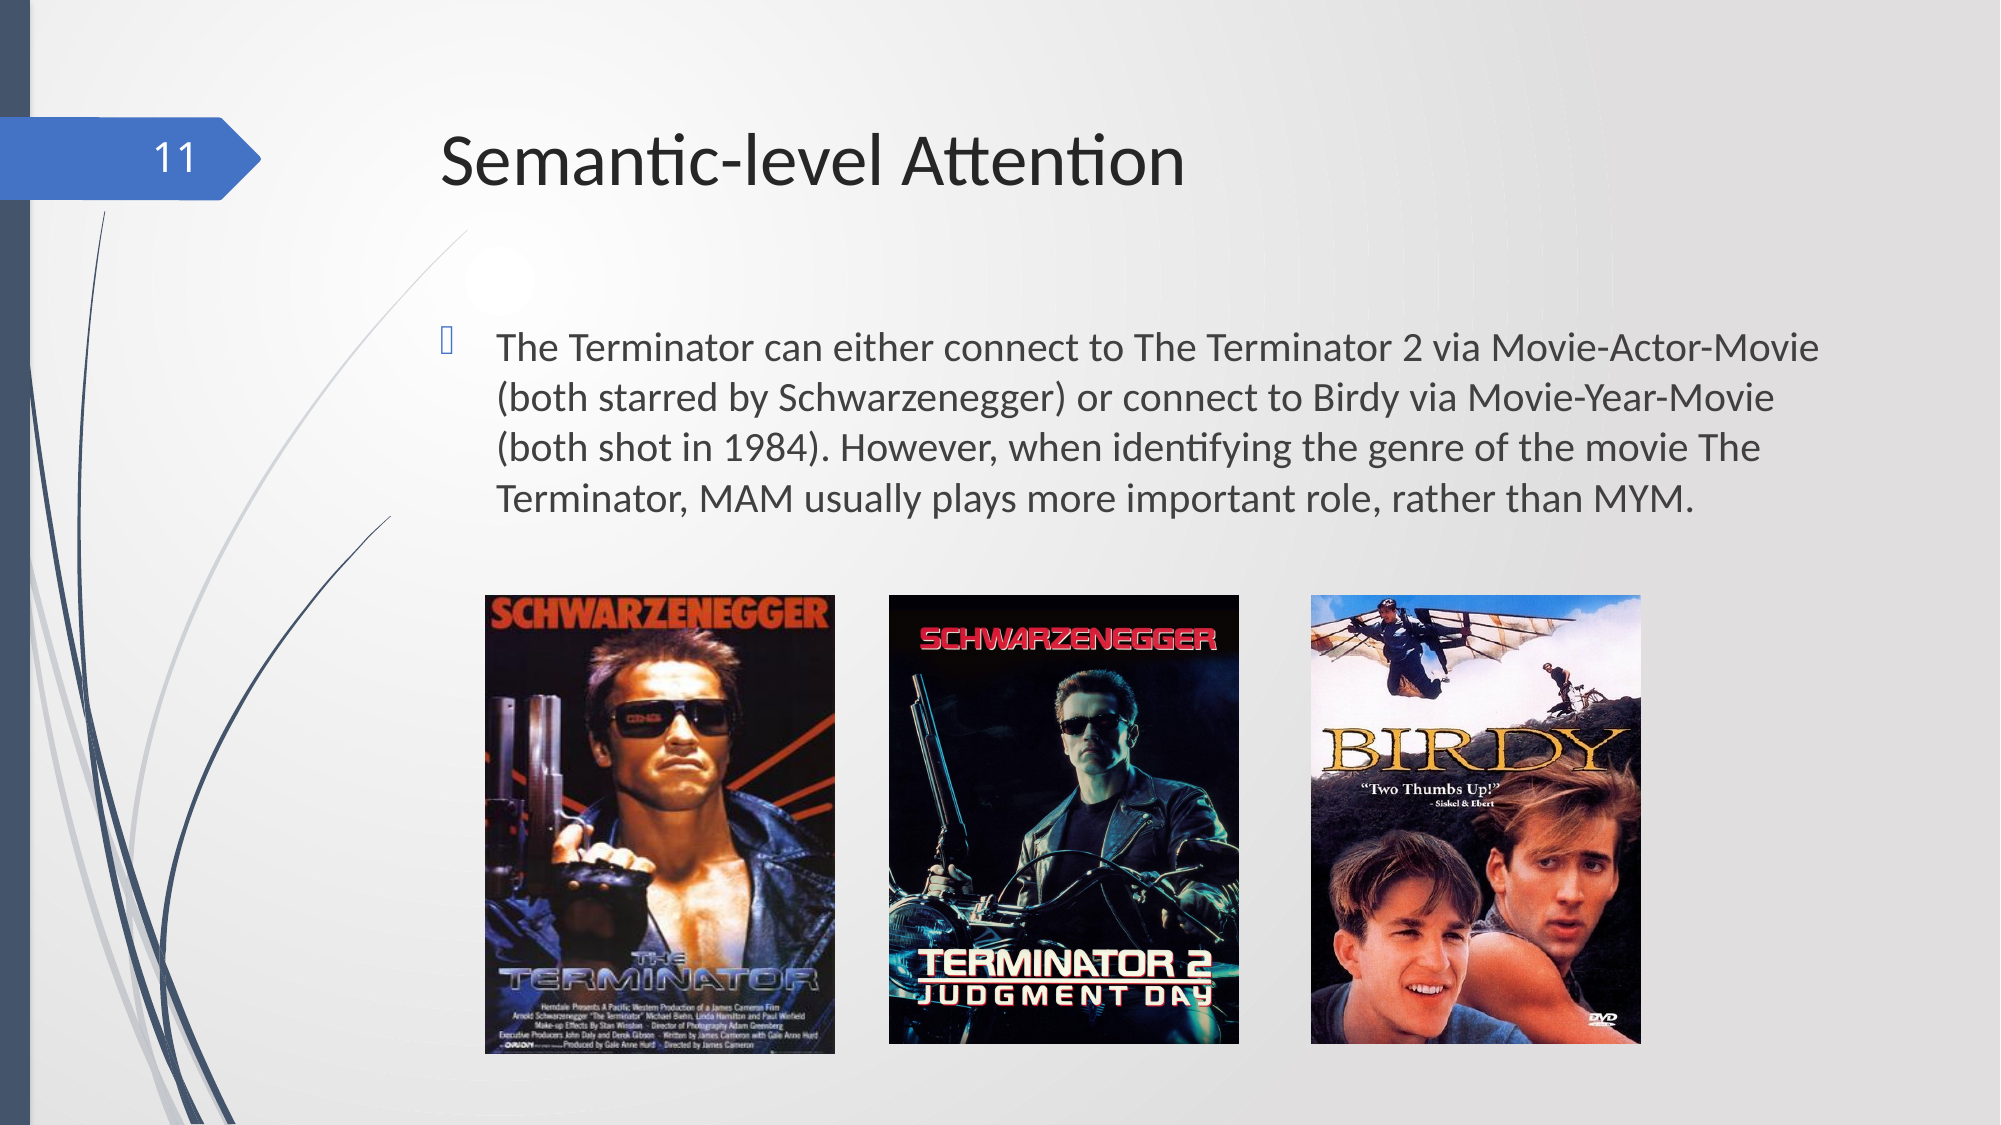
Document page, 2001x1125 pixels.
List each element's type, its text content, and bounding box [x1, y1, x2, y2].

picture [889, 594, 1239, 1045]
title Semantic-level Attention [425, 102, 1888, 312]
list The Terminator can either connect to The Terminator 2 via Movie-Actor-Movie (both starred by Schwarzenegger) or connect to Birdy via Movie-Year-Movie (both shot in 1984). However, when identifying the genre of the movie The Terminator, MAM usually plays more important role, rather than MYM. [424, 312, 1888, 1049]
picture [485, 594, 835, 1054]
picture [1311, 594, 1641, 1045]
slide_number 11 [87, 129, 216, 190]
